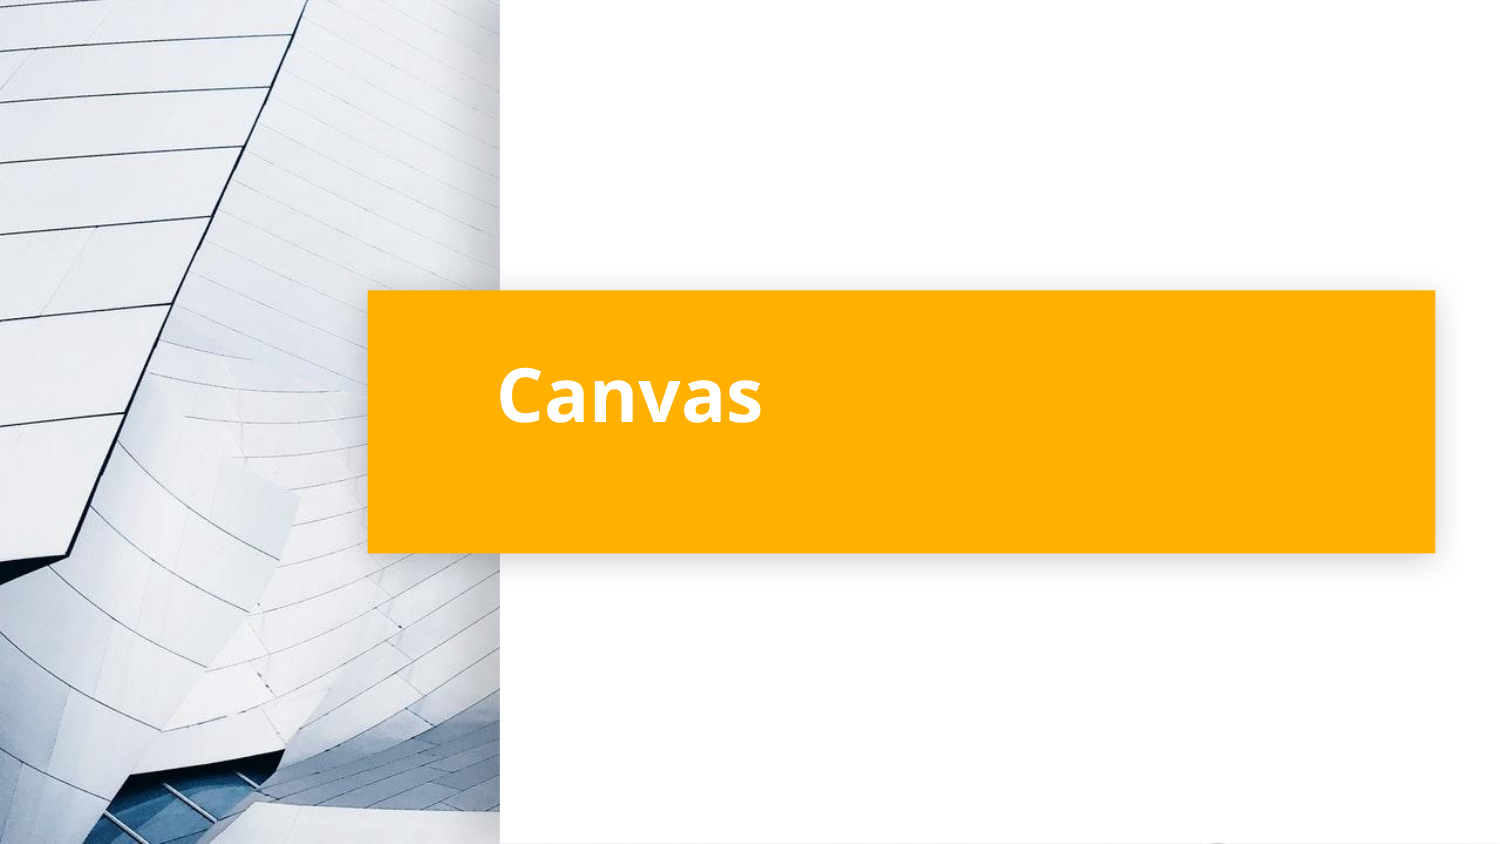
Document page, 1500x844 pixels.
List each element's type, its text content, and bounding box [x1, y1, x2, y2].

picture [0, 0, 499, 844]
title Canvas [481, 302, 1436, 453]
